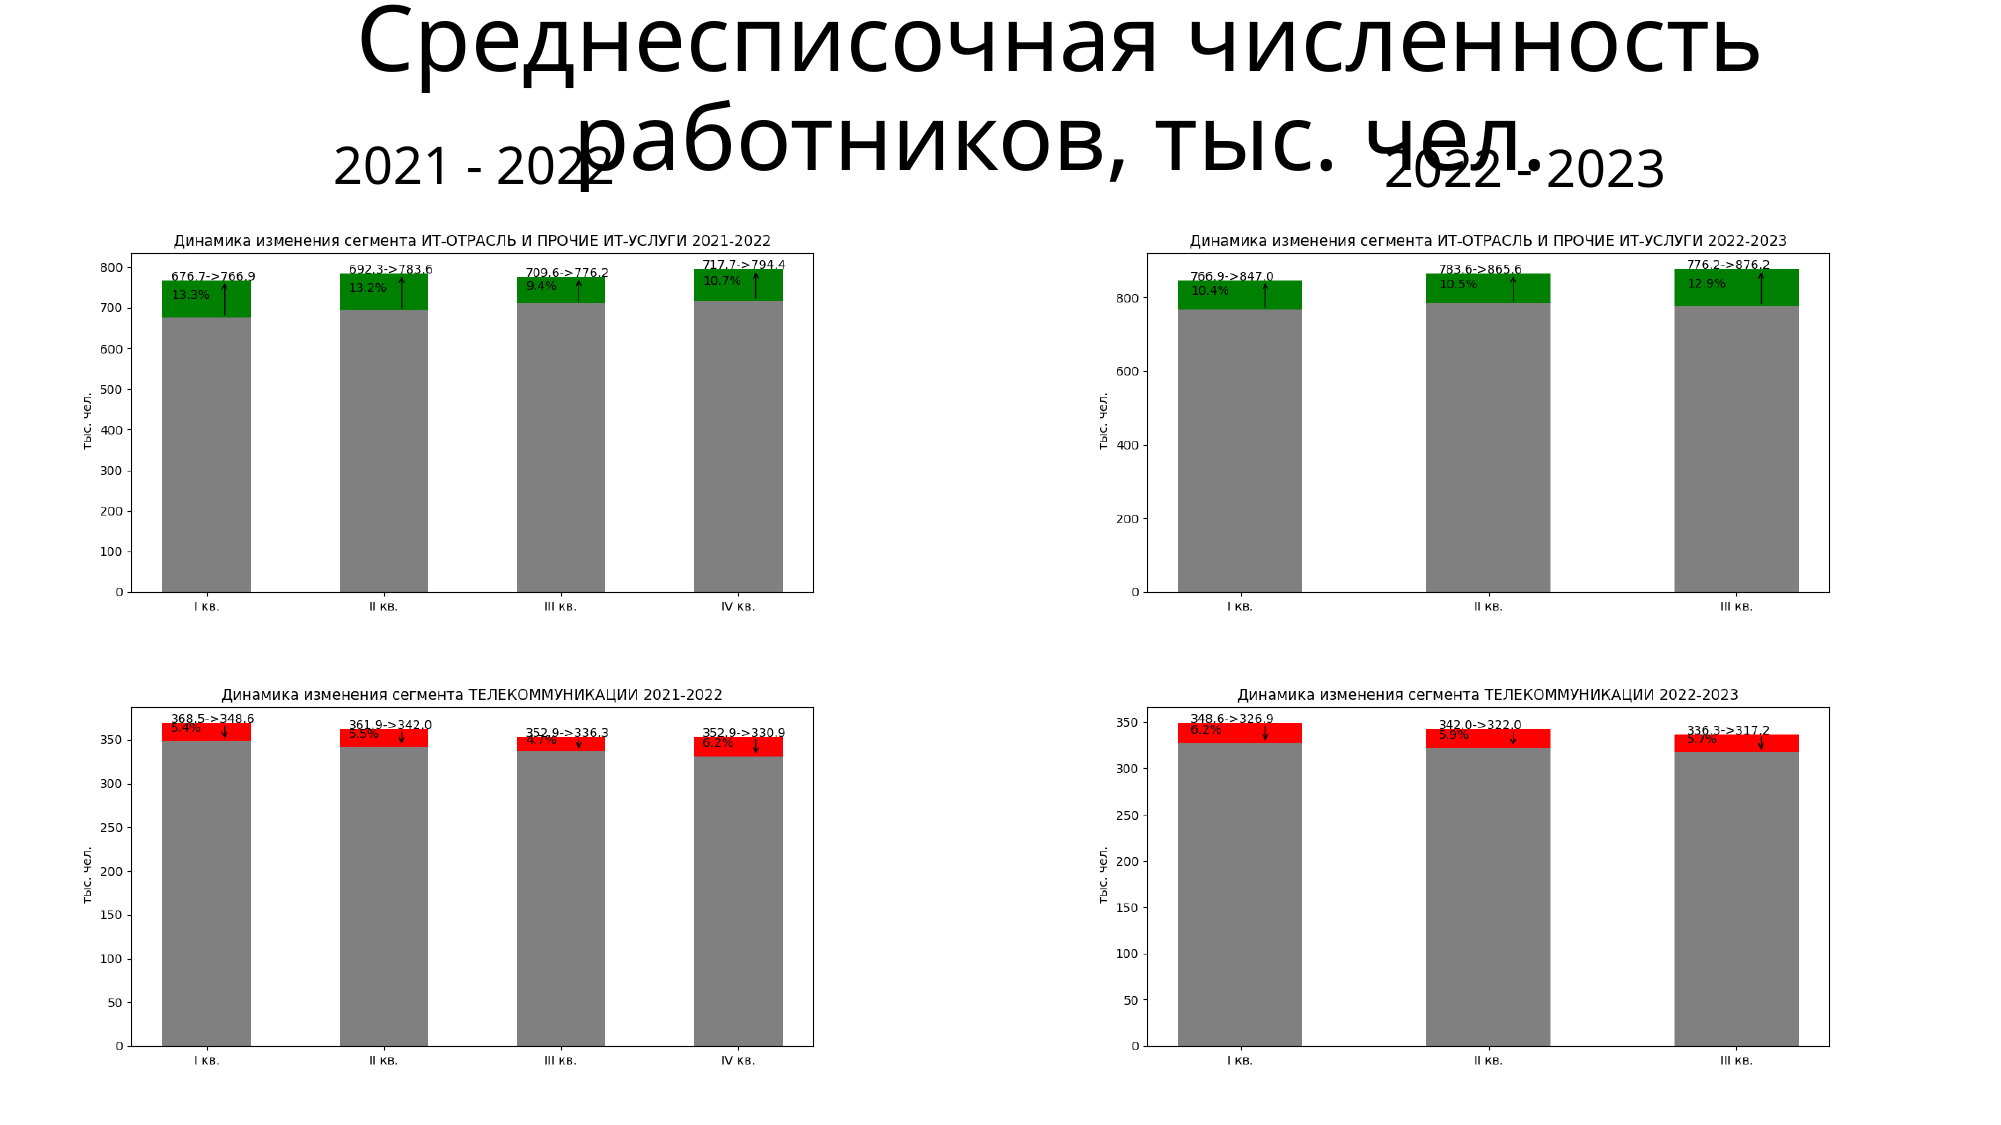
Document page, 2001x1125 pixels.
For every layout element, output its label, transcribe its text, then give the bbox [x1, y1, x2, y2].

picture [1036, 199, 1917, 641]
picture [20, 653, 901, 1095]
text_box 2021 - 2022 [131, 124, 819, 199]
picture [1036, 653, 1917, 1095]
picture [20, 199, 901, 641]
title Среднесписочная численность работников, тыс. чел. [198, 0, 1924, 201]
text_box 2022 - 2023 [1181, 127, 1869, 199]
